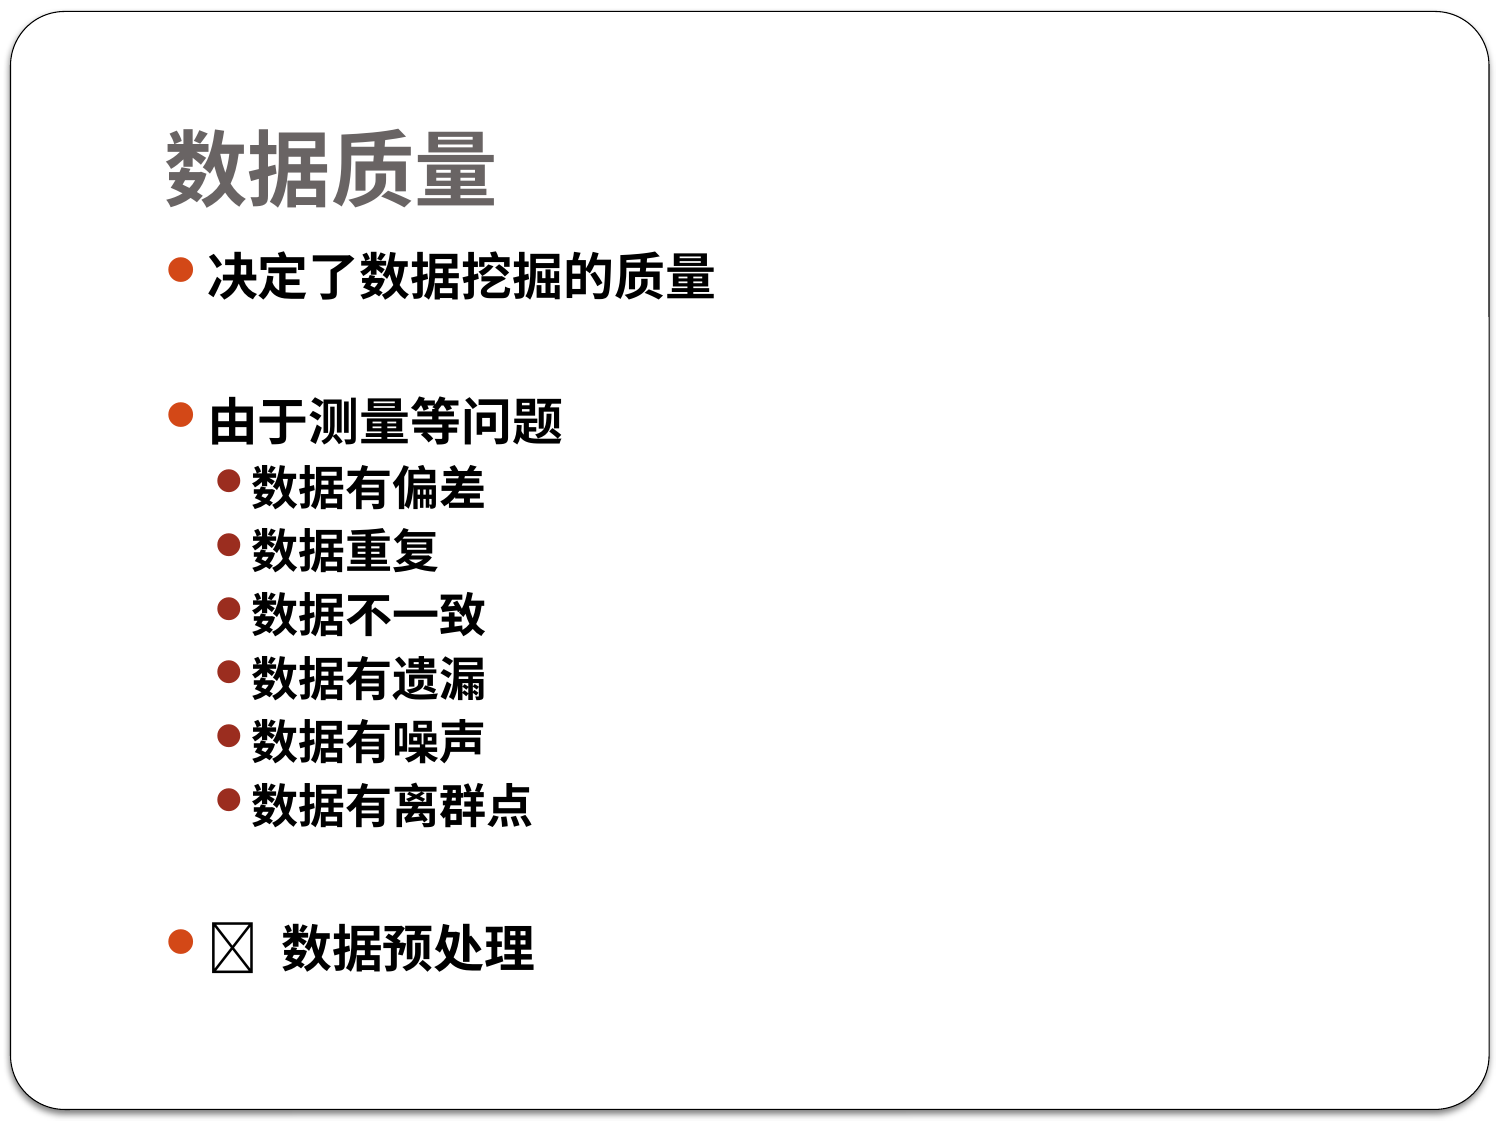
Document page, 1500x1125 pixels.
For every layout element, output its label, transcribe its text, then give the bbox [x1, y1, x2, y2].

title 数据质量 [150, 45, 1425, 233]
list 决定了数据挖掘的质量 由于测量等问题 数据有偏差 数据重复 数据不一致 数据有遗漏 数据有噪声 数据有离群点  数据预处理 [150, 237, 1425, 988]
